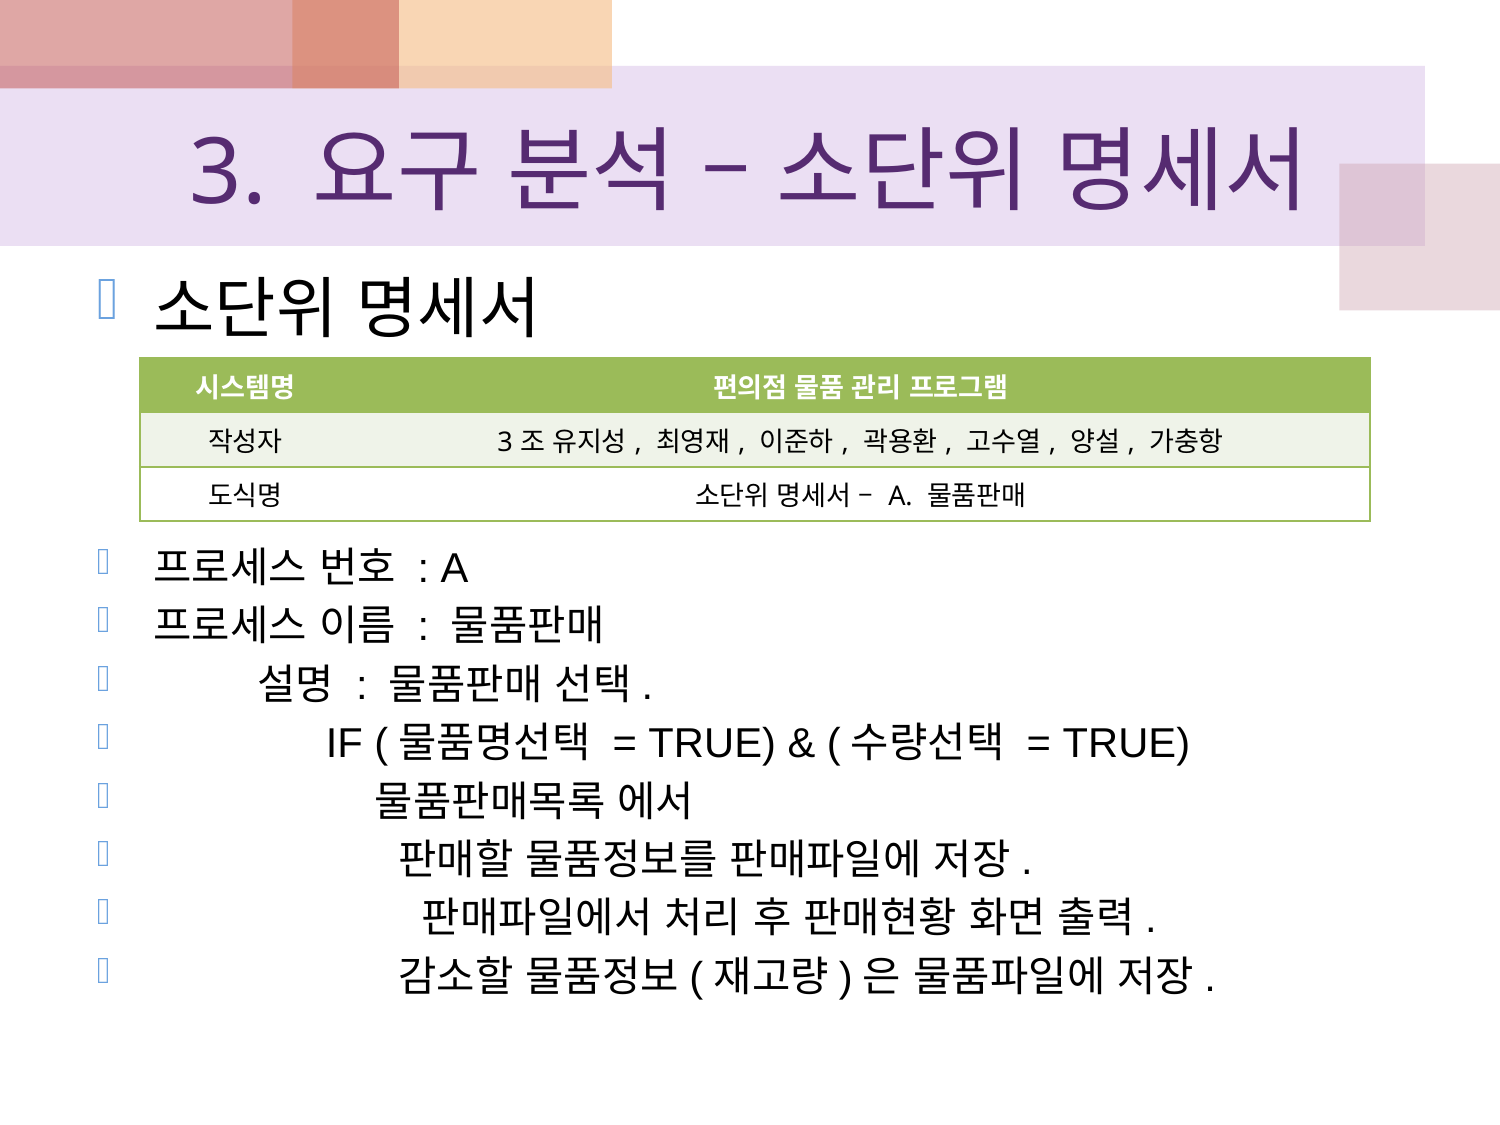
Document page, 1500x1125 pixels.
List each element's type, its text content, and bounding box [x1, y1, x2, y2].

table_header 시스템명 [141, 359, 351, 411]
text_box 소단위 명세서 프로세스 번호 : A 프로세스 이름 : 물품판매 설명 : 물품판매 선택. IF (물품명선택 = TRUE) & (수량선택 = TRUE) 물품판매목록 에서 판매할 물품정보를 판매파일에 저장. 판매파일에서 처리 후 판매현황 화면 출력. 감소할 물품정보(재고량)은 물품파일에 저장. [81, 257, 1313, 1046]
table_cell 도식명 [141, 468, 351, 520]
title 3. 요구 분석 – 소단위 명세서 [75, 88, 1425, 246]
table_cell 소단위 명세서 – A. 물품판매 [351, 468, 1369, 520]
table_cell 3조 유지성, 최영재, 이준하, 곽용환, 고수열, 양설, 가충항 [351, 413, 1369, 466]
table_header 편의점 물품 관리 프로그램 [351, 359, 1369, 411]
table_cell 작성자 [141, 413, 351, 466]
